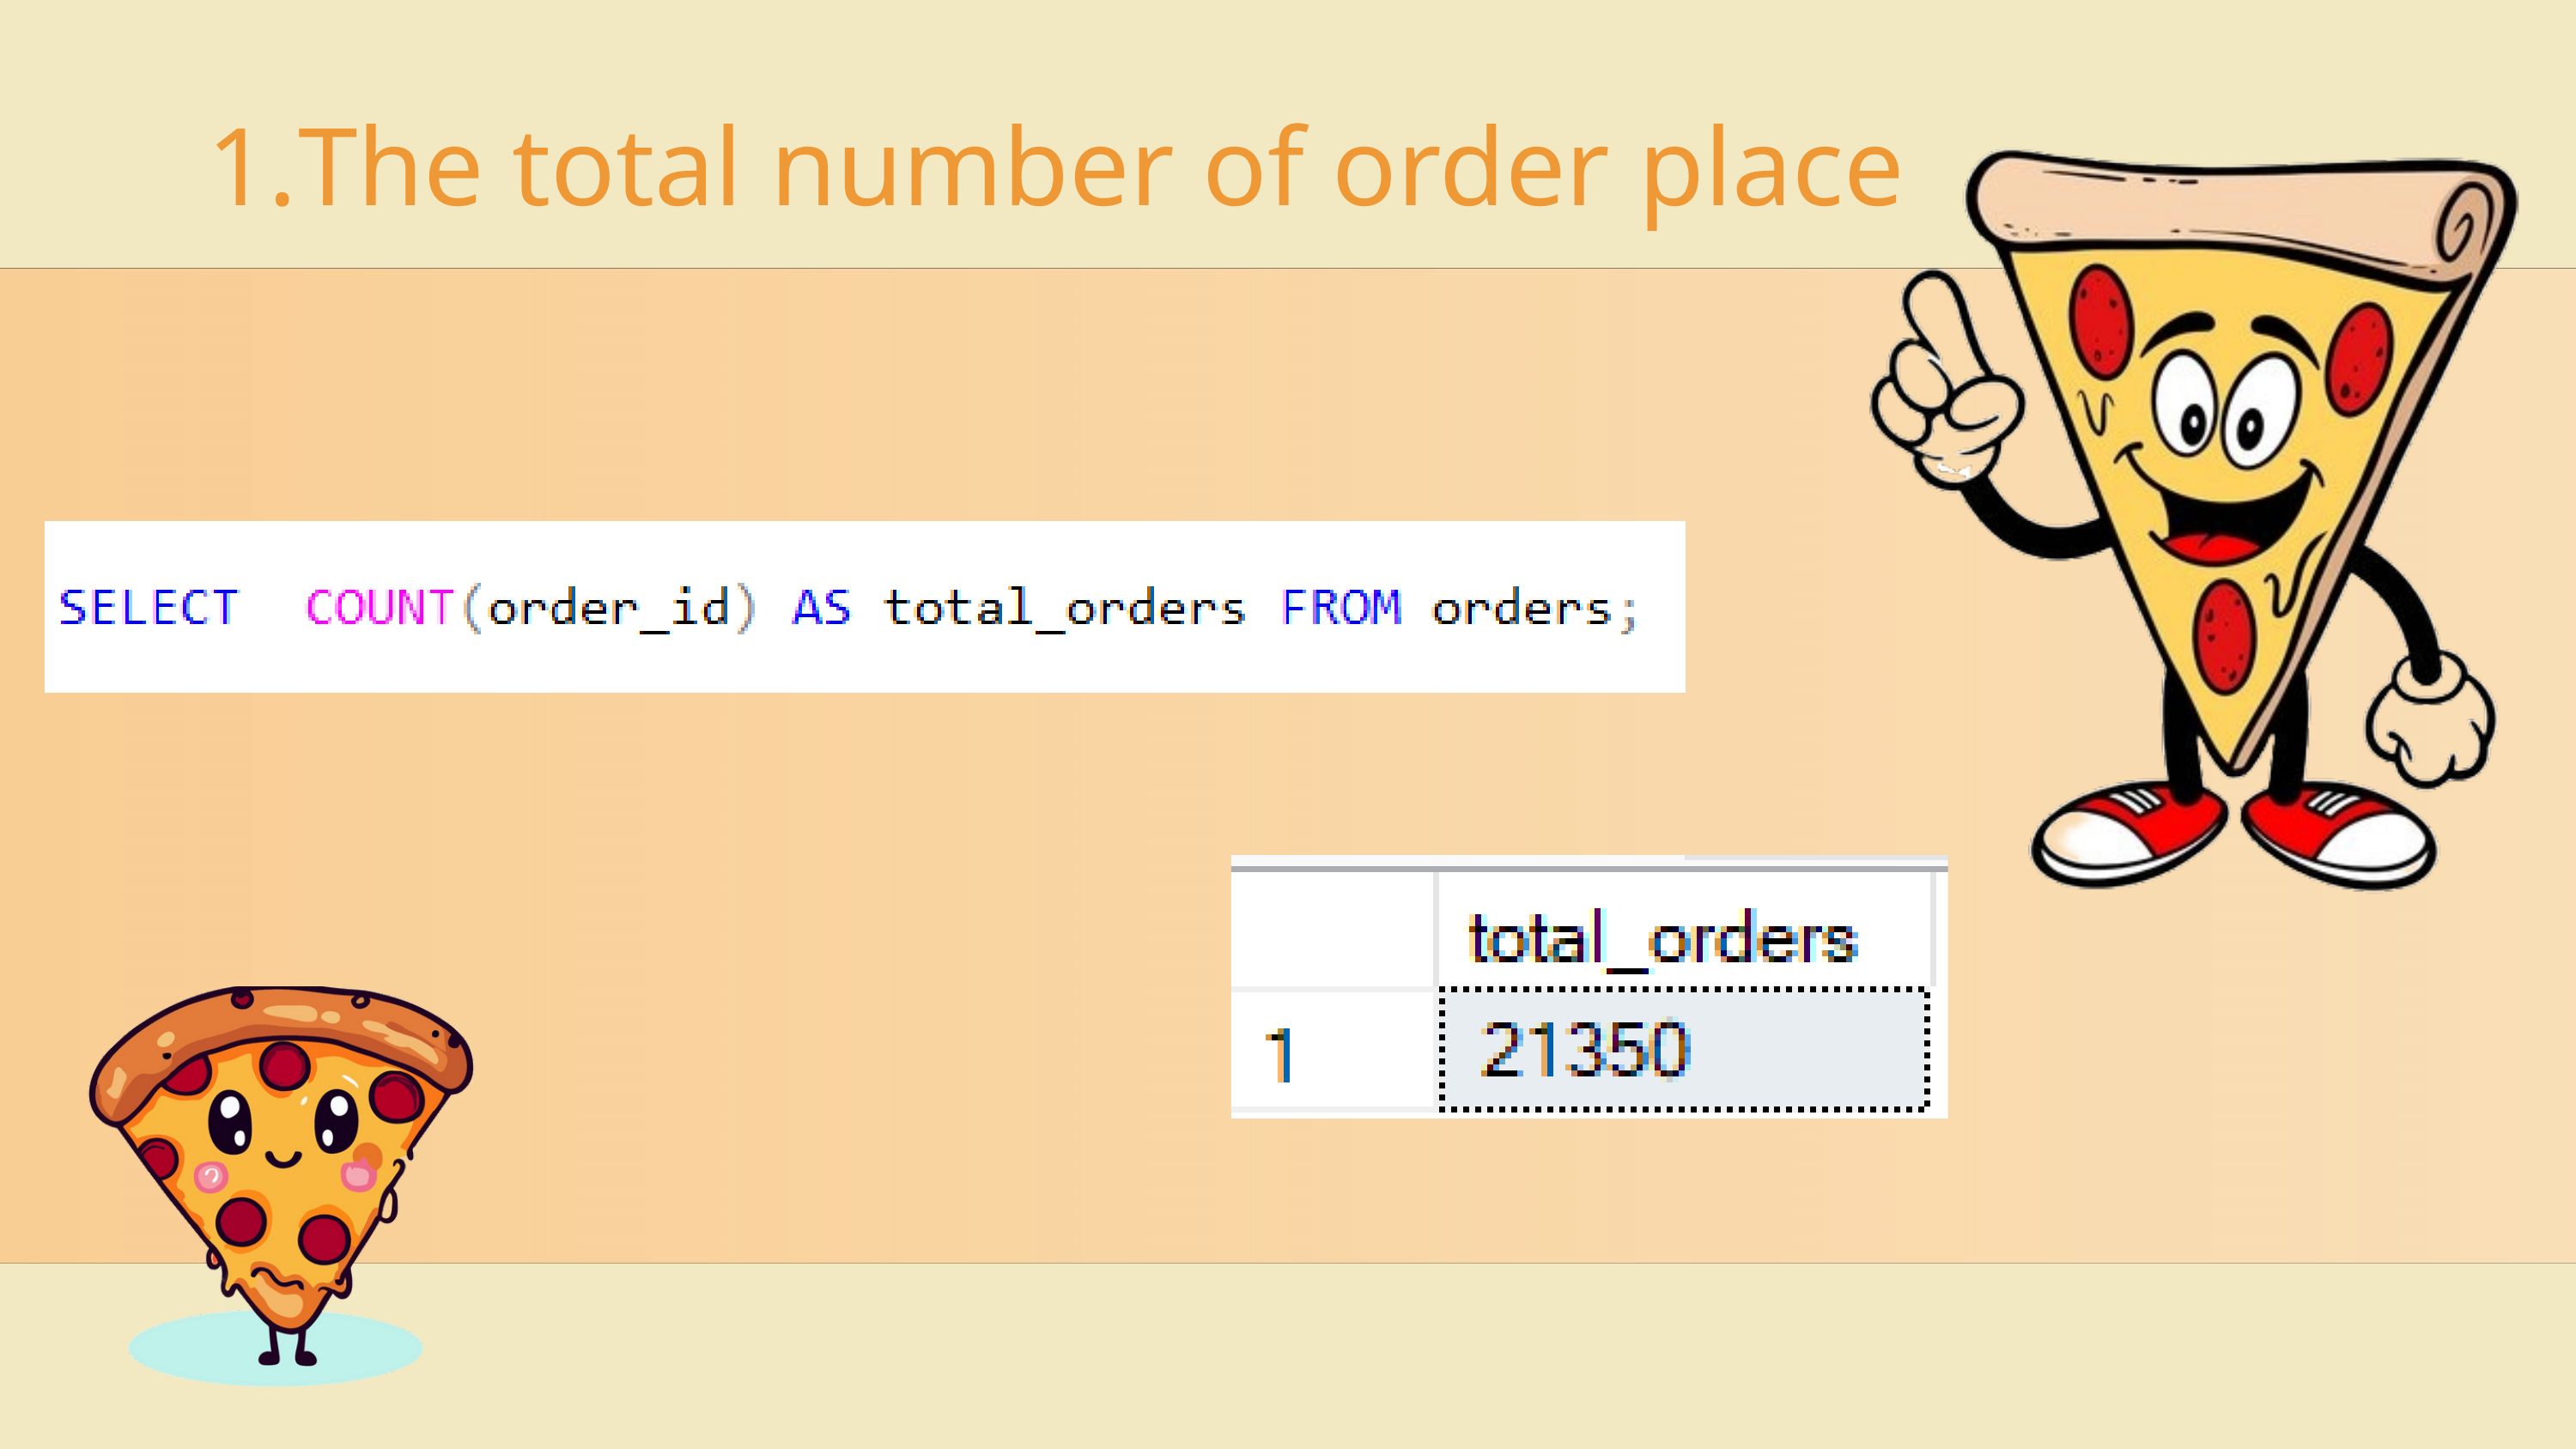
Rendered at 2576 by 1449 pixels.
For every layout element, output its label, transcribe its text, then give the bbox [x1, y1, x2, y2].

text_box [1814, 140, 2576, 902]
text_box [73, 986, 491, 1405]
text_box [1230, 855, 1948, 1119]
text_box [44, 521, 1686, 693]
text_box [0, 268, 2576, 1264]
text_box The total number of order place [99, 76, 1923, 227]
